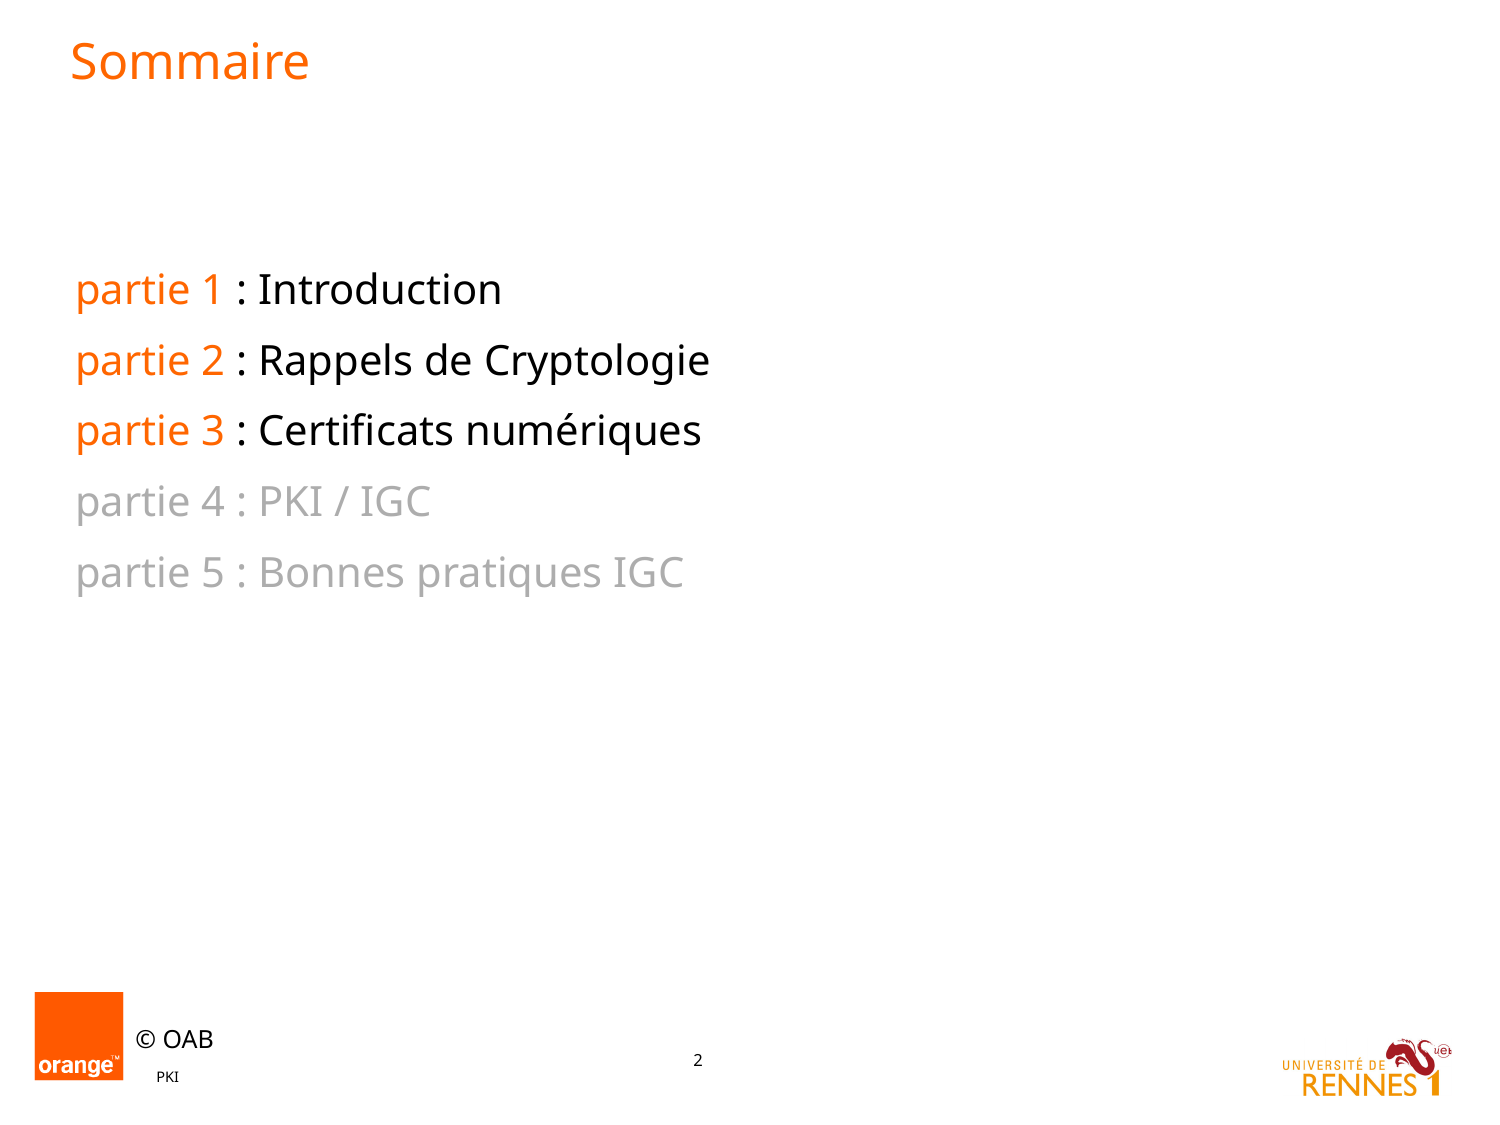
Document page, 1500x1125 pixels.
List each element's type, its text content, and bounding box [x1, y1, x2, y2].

title Sommaire [70, 29, 1236, 192]
footer PKI [141, 1060, 330, 1097]
picture [1283, 1038, 1452, 1096]
picture [0, 947, 167, 1125]
list partie 1 : Introduction partie 2 : Rappels de Cryptologie partie 3 : Certificats numériques partie 4 : PKI / IGC partie 5 : Bonnes pratiques IGC [74, 262, 1153, 819]
